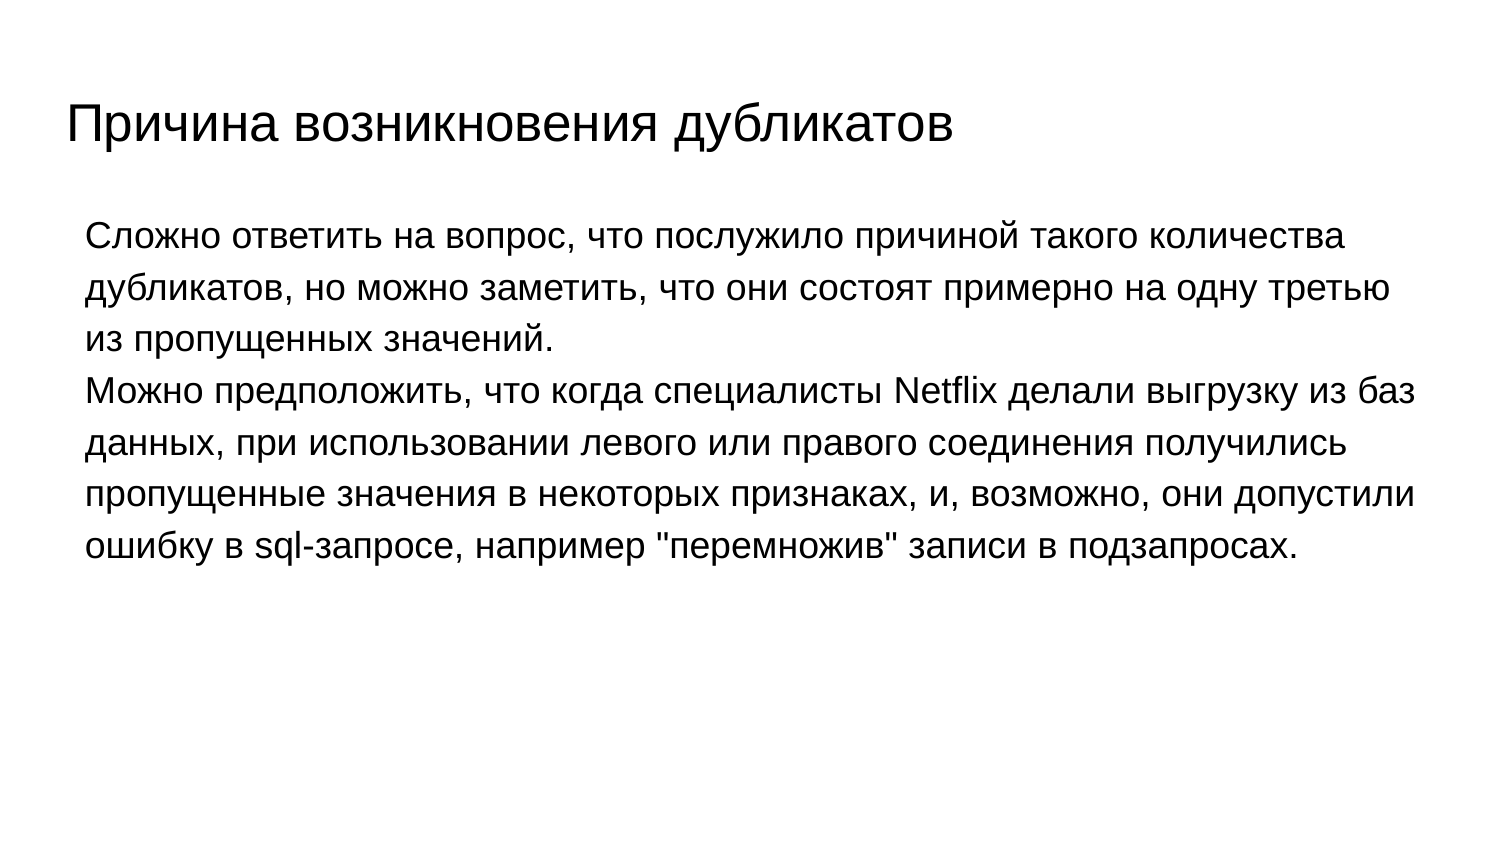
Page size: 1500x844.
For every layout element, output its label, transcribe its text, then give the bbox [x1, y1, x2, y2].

title Причина возникновения дубликатов [51, 72, 1449, 167]
list Сложно ответить на вопрос, что послужило причиной такого количества дубликатов, но можно заметить, что они состоят примерно на одну третью из пропущенных значений. Можно предположить, что когда специалисты Netflix делали выгрузку из баз данных, при использовании левого или правого соединения получились пропущенные значения в некоторых признаках, и, возможно, они допустили ошибку в sql-запросе, например "перемножив" записи в подзапросах. [51, 189, 1449, 750]
